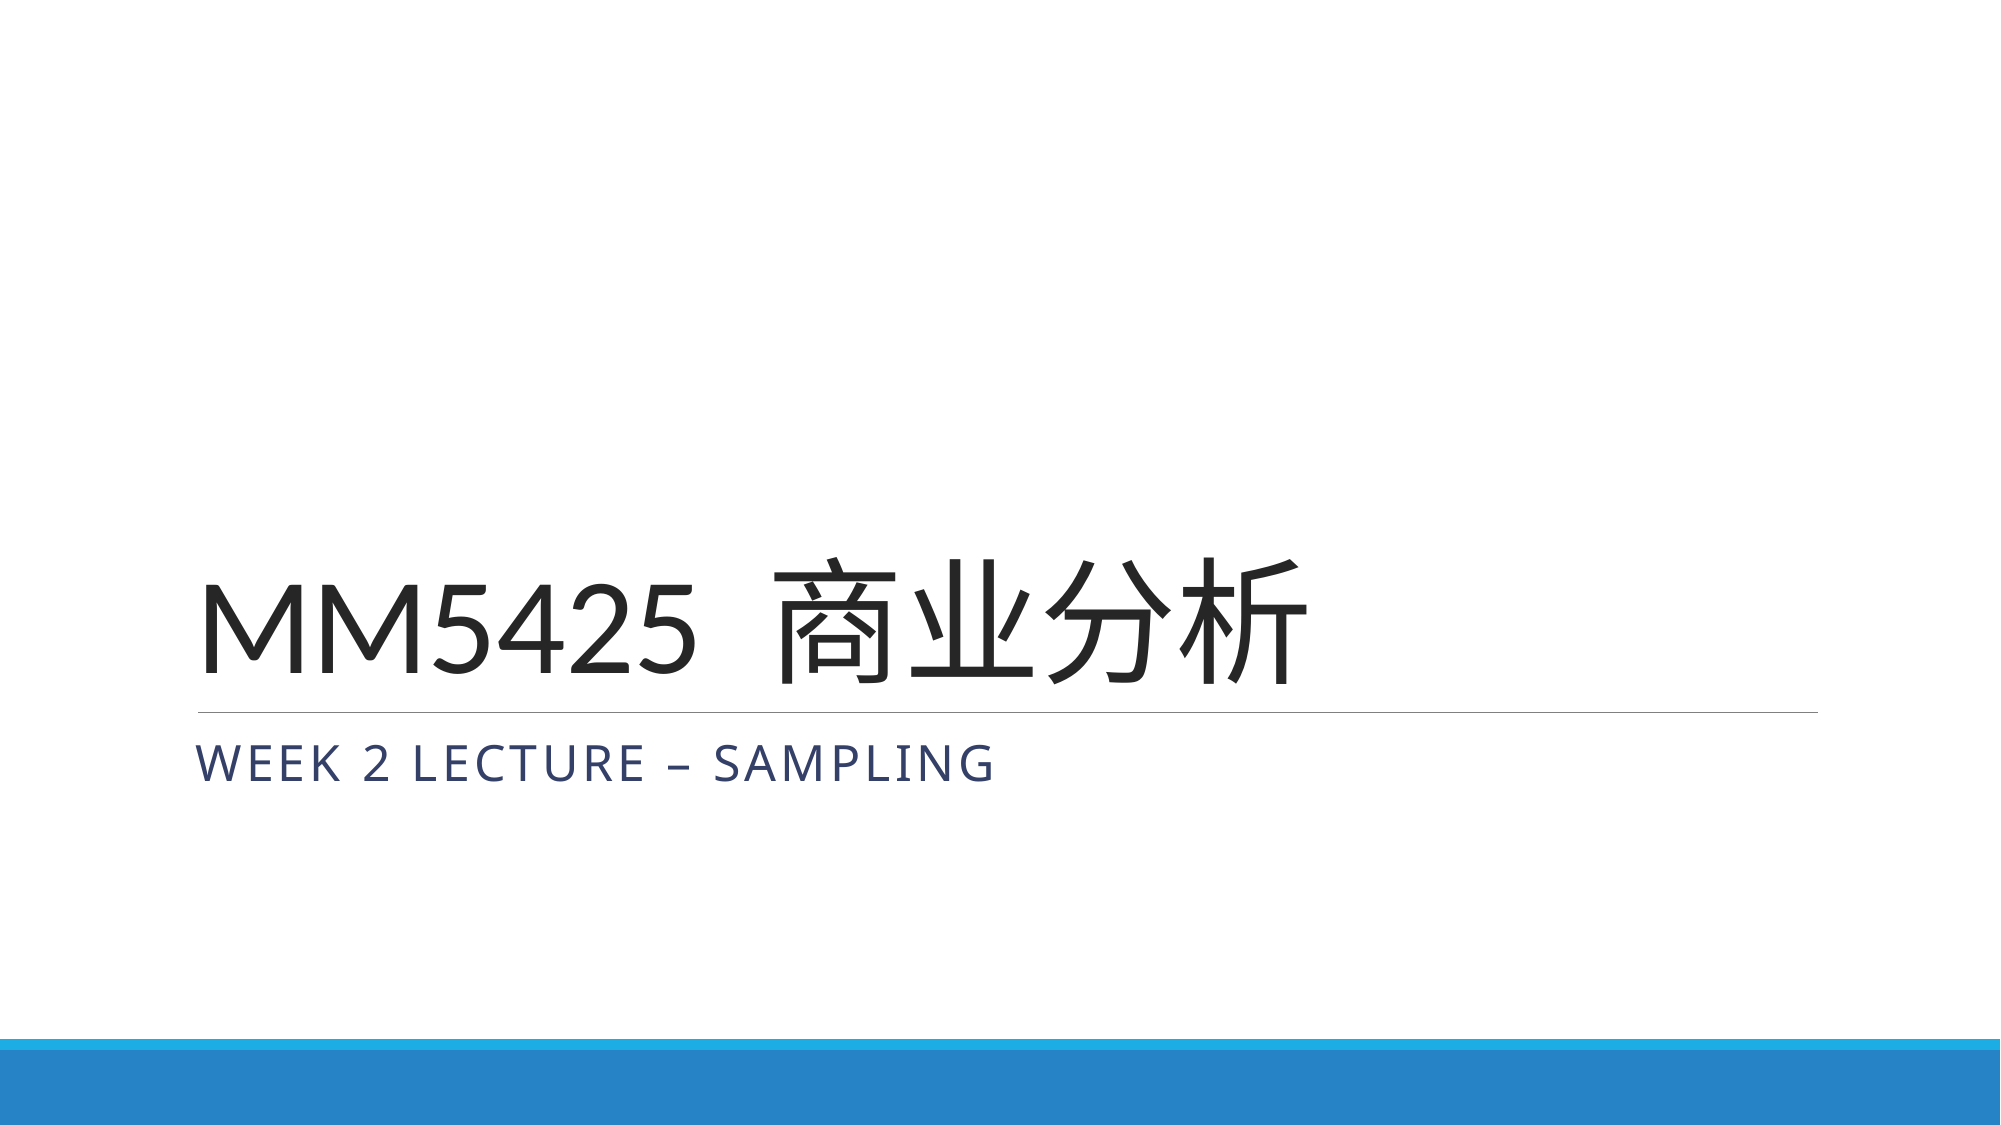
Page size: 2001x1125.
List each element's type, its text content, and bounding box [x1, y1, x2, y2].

subtitle Week 2 lecture – Sampling [180, 730, 1831, 919]
title MM5425 商业分析 [180, 124, 1830, 710]
